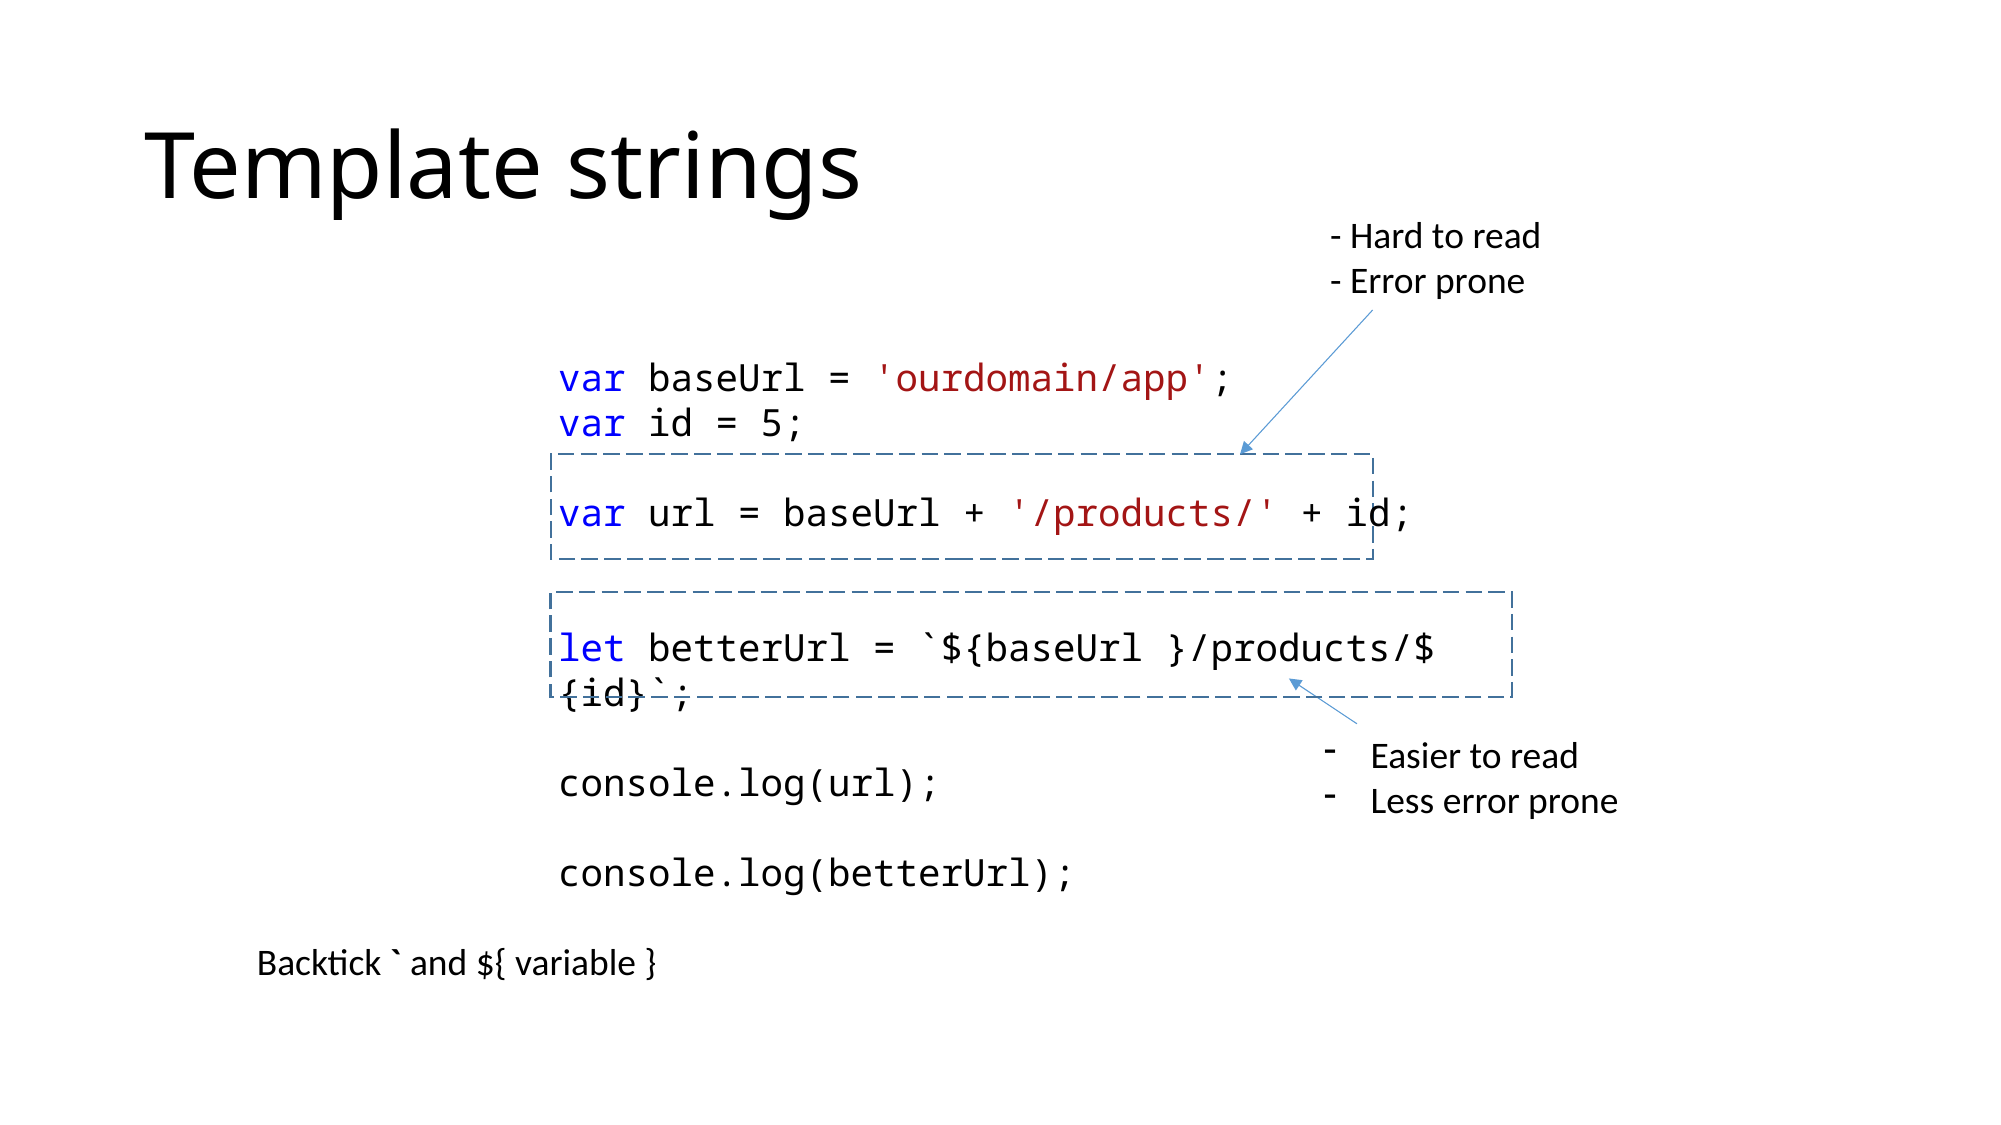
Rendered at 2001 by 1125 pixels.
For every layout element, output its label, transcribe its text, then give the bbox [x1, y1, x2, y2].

text_box var baseUrl = 'ourdomain/app'; var id = 5; var url = baseUrl + '/products/' + id; let betterUrl = `${baseUrl }/products/${id}`; console.log(url); console.log(betterUrl); [550, 697, 1551, 902]
text_box [550, 592, 1513, 697]
text_box [1240, 309, 1373, 455]
text_box Backtick ` and ${ variable } [249, 930, 665, 991]
text_box Easier to read Less error prone [1316, 723, 1627, 829]
text_box - Hard to read - Error prone [1322, 204, 1550, 309]
title Template strings [136, 59, 1863, 278]
text_box var baseUrl = 'ourdomain/app'; var id = 5; var url = baseUrl + '/products/' + id; let betterUrl = `${baseUrl }/products/${id}`; console.log(url); console.log(betterUrl); [550, 301, 1551, 723]
